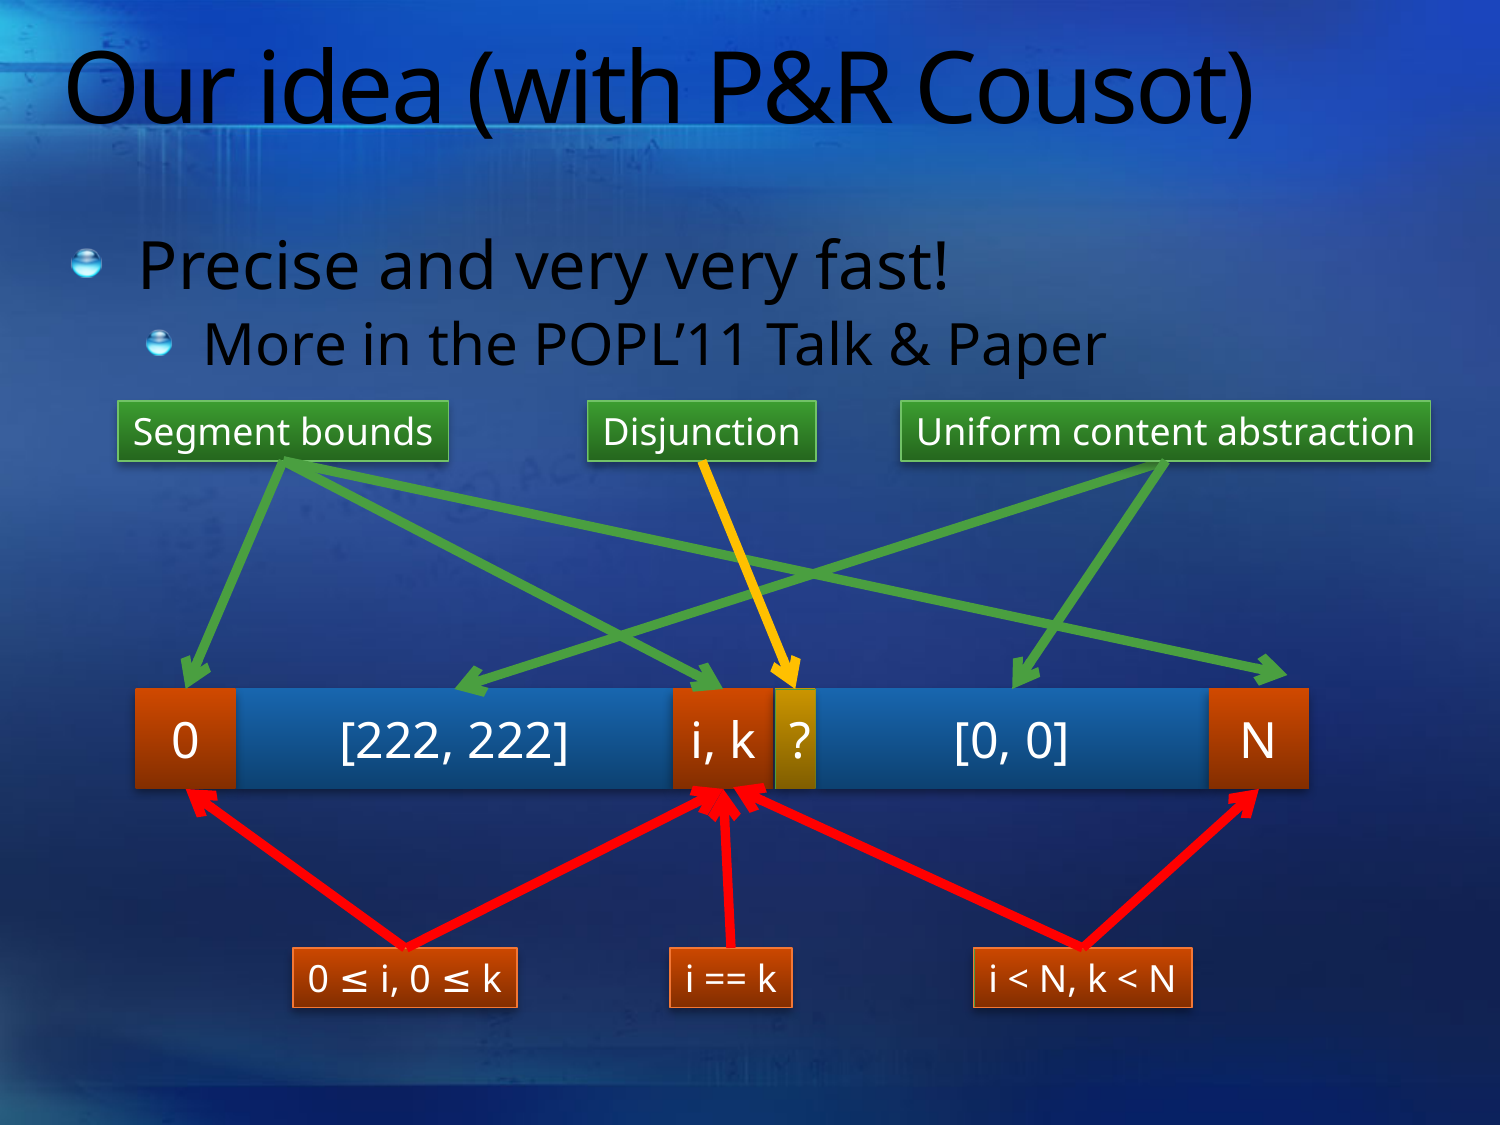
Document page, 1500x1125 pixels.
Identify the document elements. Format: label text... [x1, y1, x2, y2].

text_box i == k [669, 960, 793, 1008]
text_box Uniform content abstraction [900, 400, 1431, 462]
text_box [1082, 788, 1260, 949]
text_box [222, 222] [242, 701, 665, 788]
text_box i < N, k < N [973, 961, 1193, 1008]
text_box Segment bounds [117, 400, 449, 462]
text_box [406, 788, 724, 949]
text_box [282, 461, 701, 676]
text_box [185, 788, 406, 949]
text_box ? [774, 701, 816, 786]
text_box i, k [673, 702, 767, 788]
picture [0, 0, 1500, 1125]
text_box N [1208, 688, 1309, 789]
text_box Disjunction [587, 400, 817, 460]
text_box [185, 461, 284, 690]
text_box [701, 461, 796, 690]
text_box 0 [135, 688, 236, 789]
title Our idea (with P&R Cousot) [62, 37, 1438, 147]
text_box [796, 461, 1288, 676]
text_box [0, 0] [822, 688, 1205, 788]
list Precise and very very fast! More in the POPL’11 Talk & Paper [62, 231, 1438, 382]
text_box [732, 786, 1084, 949]
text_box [724, 788, 732, 793]
text_box 0 ≤ i, 0 ≤ k [292, 961, 518, 1008]
